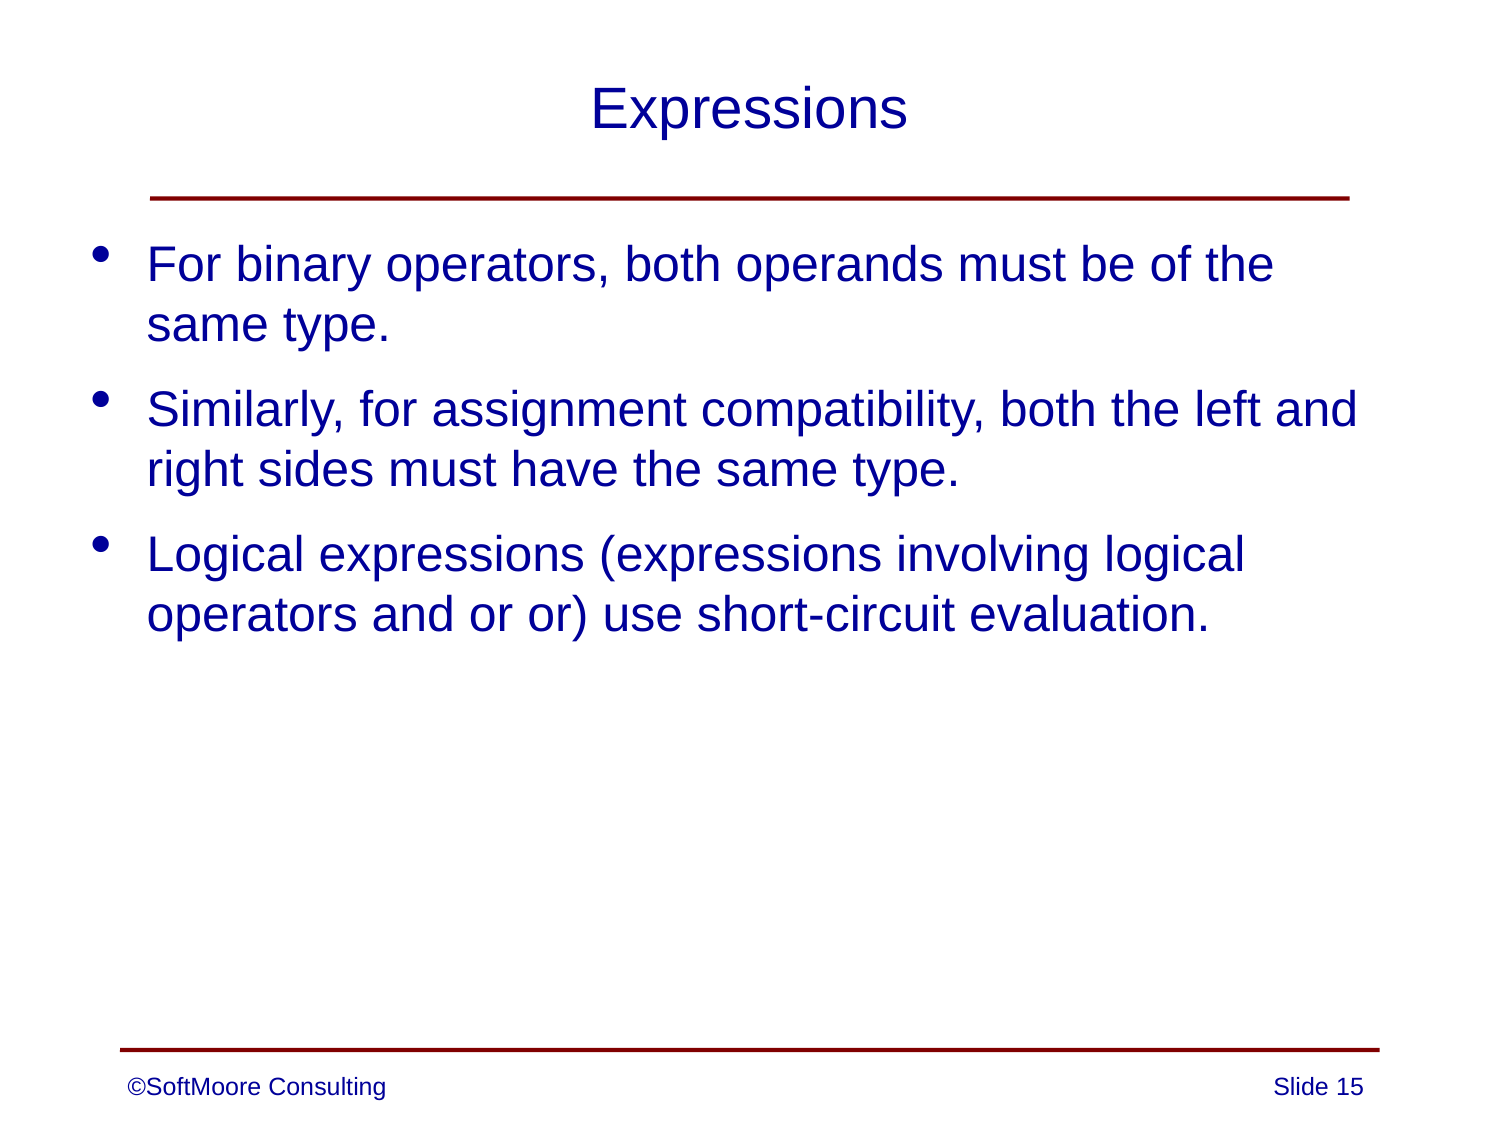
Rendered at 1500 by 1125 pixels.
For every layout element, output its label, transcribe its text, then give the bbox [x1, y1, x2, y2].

list For binary operators, both operands must be of the same type. Similarly, for assignment compatibility, both the left and right sides must have the same type. Logical expressions (expressions involving logical operators and or or) use short-circuit evaluation. [74, 223, 1425, 1034]
title Expressions [149, 22, 1350, 188]
slide_number Slide 15 [1078, 1061, 1380, 1109]
footer ©SoftMoore Consulting [111, 1061, 563, 1109]
